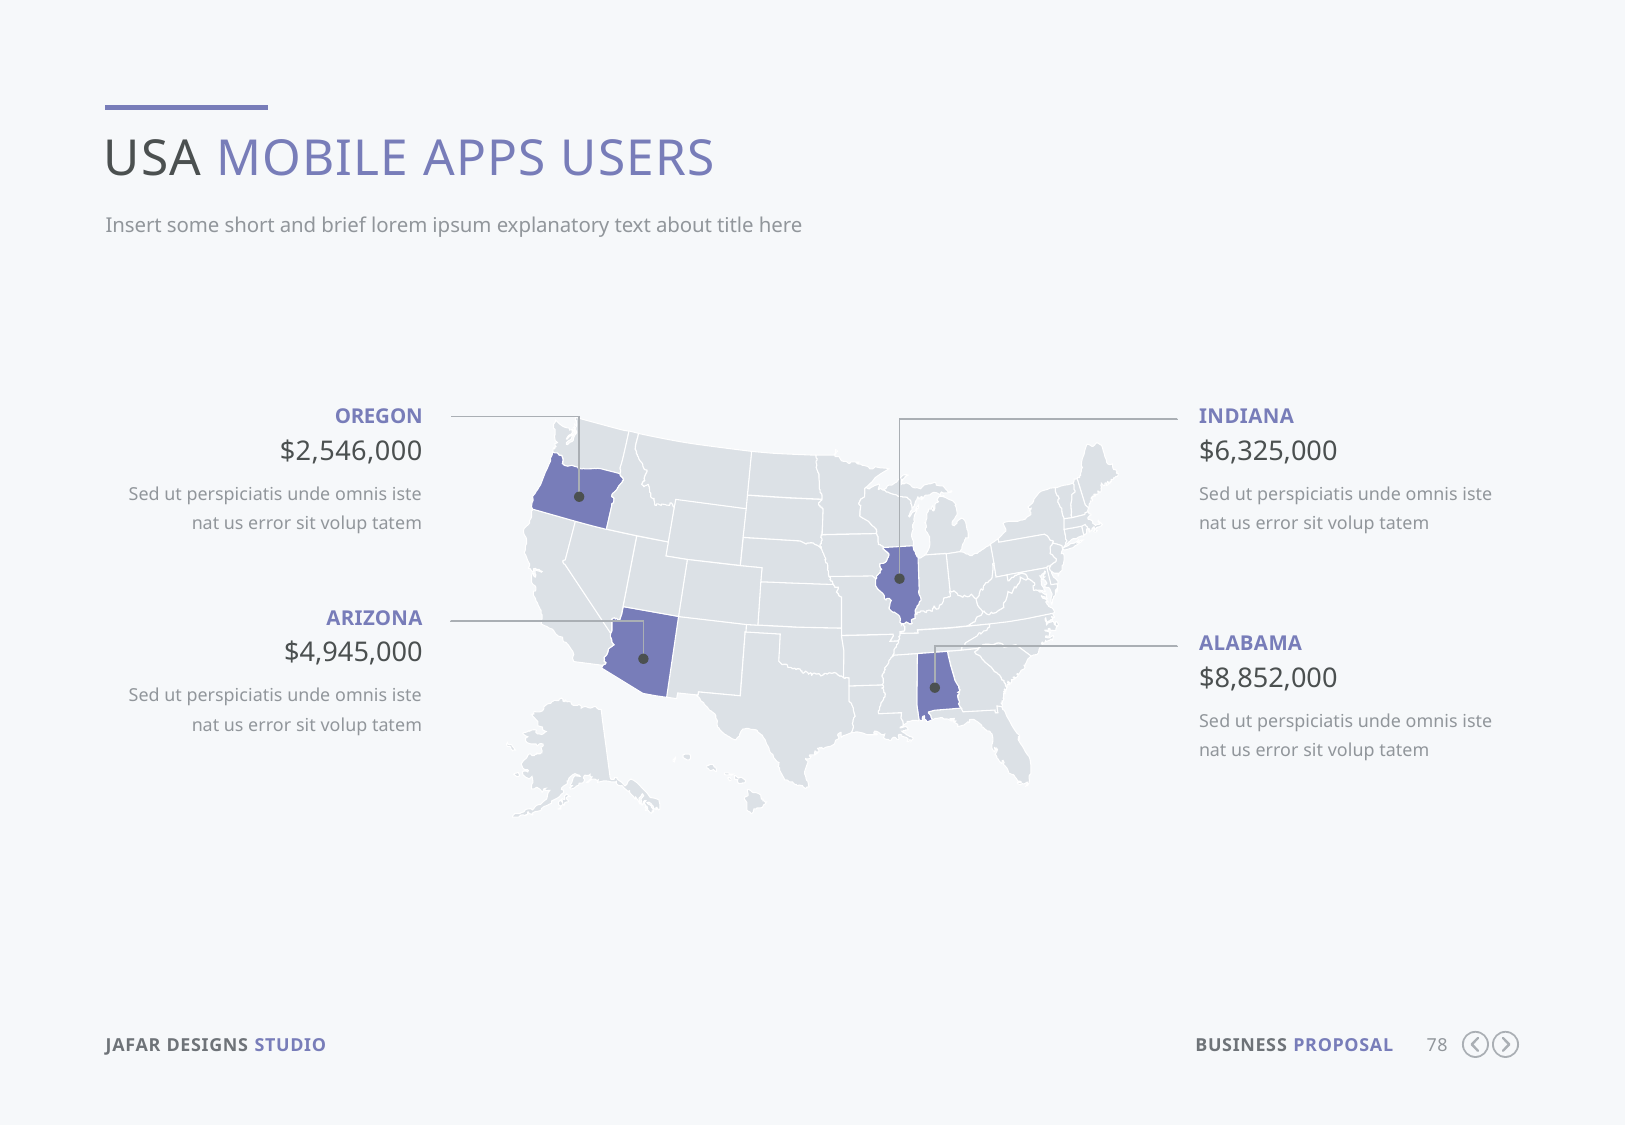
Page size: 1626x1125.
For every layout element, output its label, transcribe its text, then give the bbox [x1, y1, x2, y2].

list Usa Mobile Apps Users [103, 125, 1518, 187]
text_box Sed ut perspiciatis unde omnis iste nat us error sit volup tatem [104, 474, 423, 534]
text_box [899, 418, 1177, 574]
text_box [506, 417, 1119, 818]
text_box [451, 416, 580, 492]
text_box ALABAMA [1199, 630, 1518, 655]
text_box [934, 645, 1177, 683]
list Insert some short and brief lorem ipsum explanatory text about title here [105, 209, 1519, 241]
text_box Sed ut perspiciatis unde omnis iste nat us error sit volup tatem [104, 675, 423, 735]
text_box Sed ut perspiciatis unde omnis iste nat us error sit volup tatem [1199, 474, 1518, 534]
text_box OREGON [104, 403, 423, 428]
text_box $8,852,000 [1199, 660, 1518, 693]
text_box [451, 620, 644, 654]
text_box INDIANA [1199, 403, 1518, 428]
text_box $2,546,000 [104, 433, 423, 466]
text_box Sed ut perspiciatis unde omnis iste nat us error sit volup tatem [1199, 701, 1518, 761]
text_box ARIZONA [104, 605, 423, 630]
text_box $6,325,000 [1199, 433, 1518, 466]
text_box $4,945,000 [104, 634, 423, 668]
